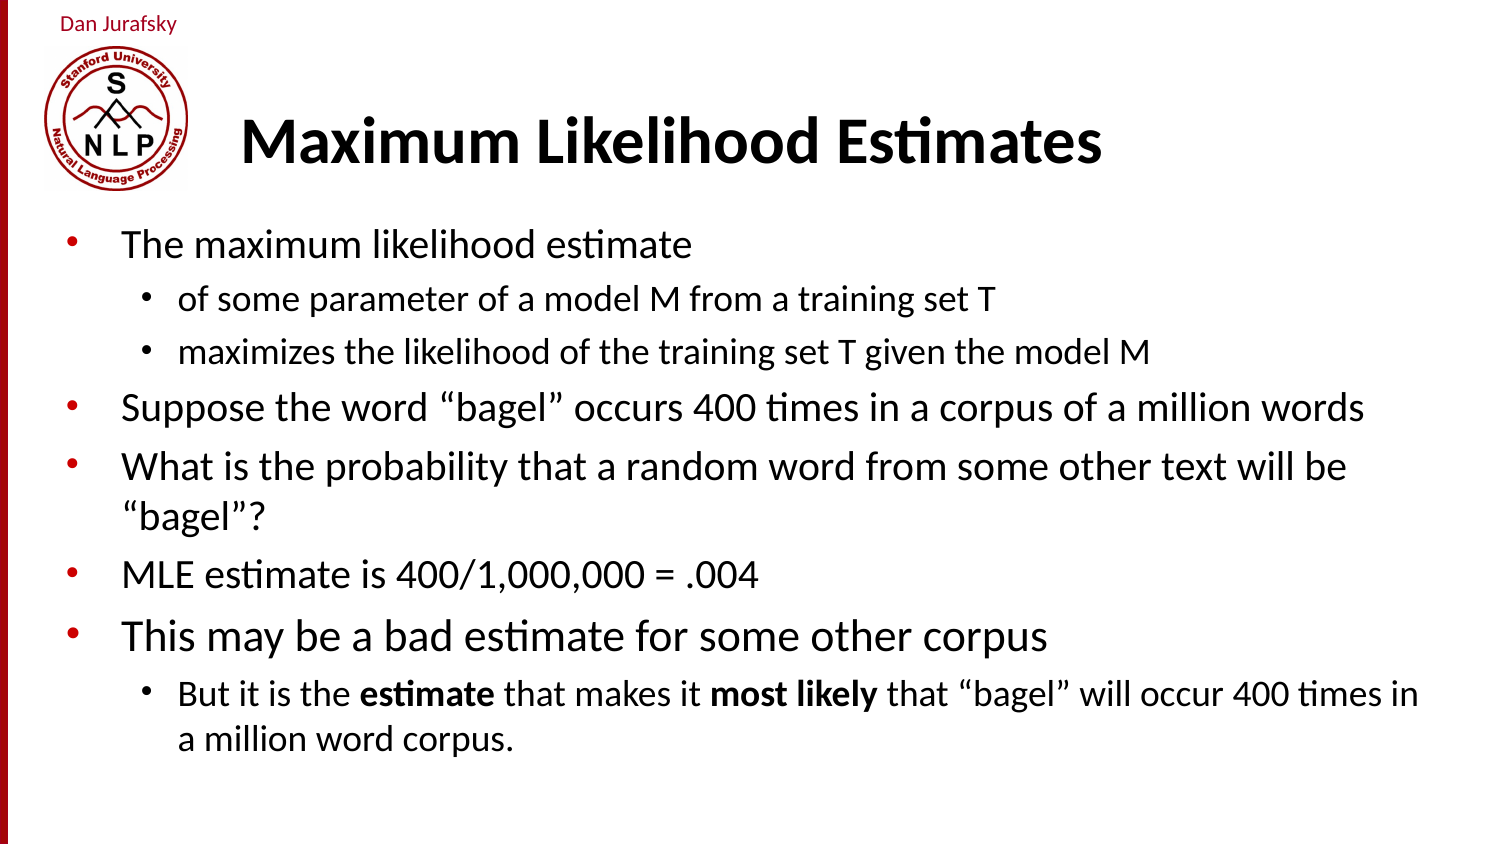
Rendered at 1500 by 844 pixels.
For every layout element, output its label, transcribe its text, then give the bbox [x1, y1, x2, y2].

title Maximum Likelihood Estimates [225, 62, 1450, 185]
picture [44, 46, 188, 191]
list The maximum likelihood estimate of some parameter of a model M from a training set T maximizes the likelihood of the training set T given the model M Suppose the word “bagel” occurs 400 times in a corpus of a million words What is the probability that a random word from some other text will be “bagel”? MLE estimate is 400/1,000,000 = .004 This may be a bad estimate for some other corpus But it is the estimate that makes it most likely that “bagel” will occur 400 times in a million word corpus. [50, 209, 1450, 810]
